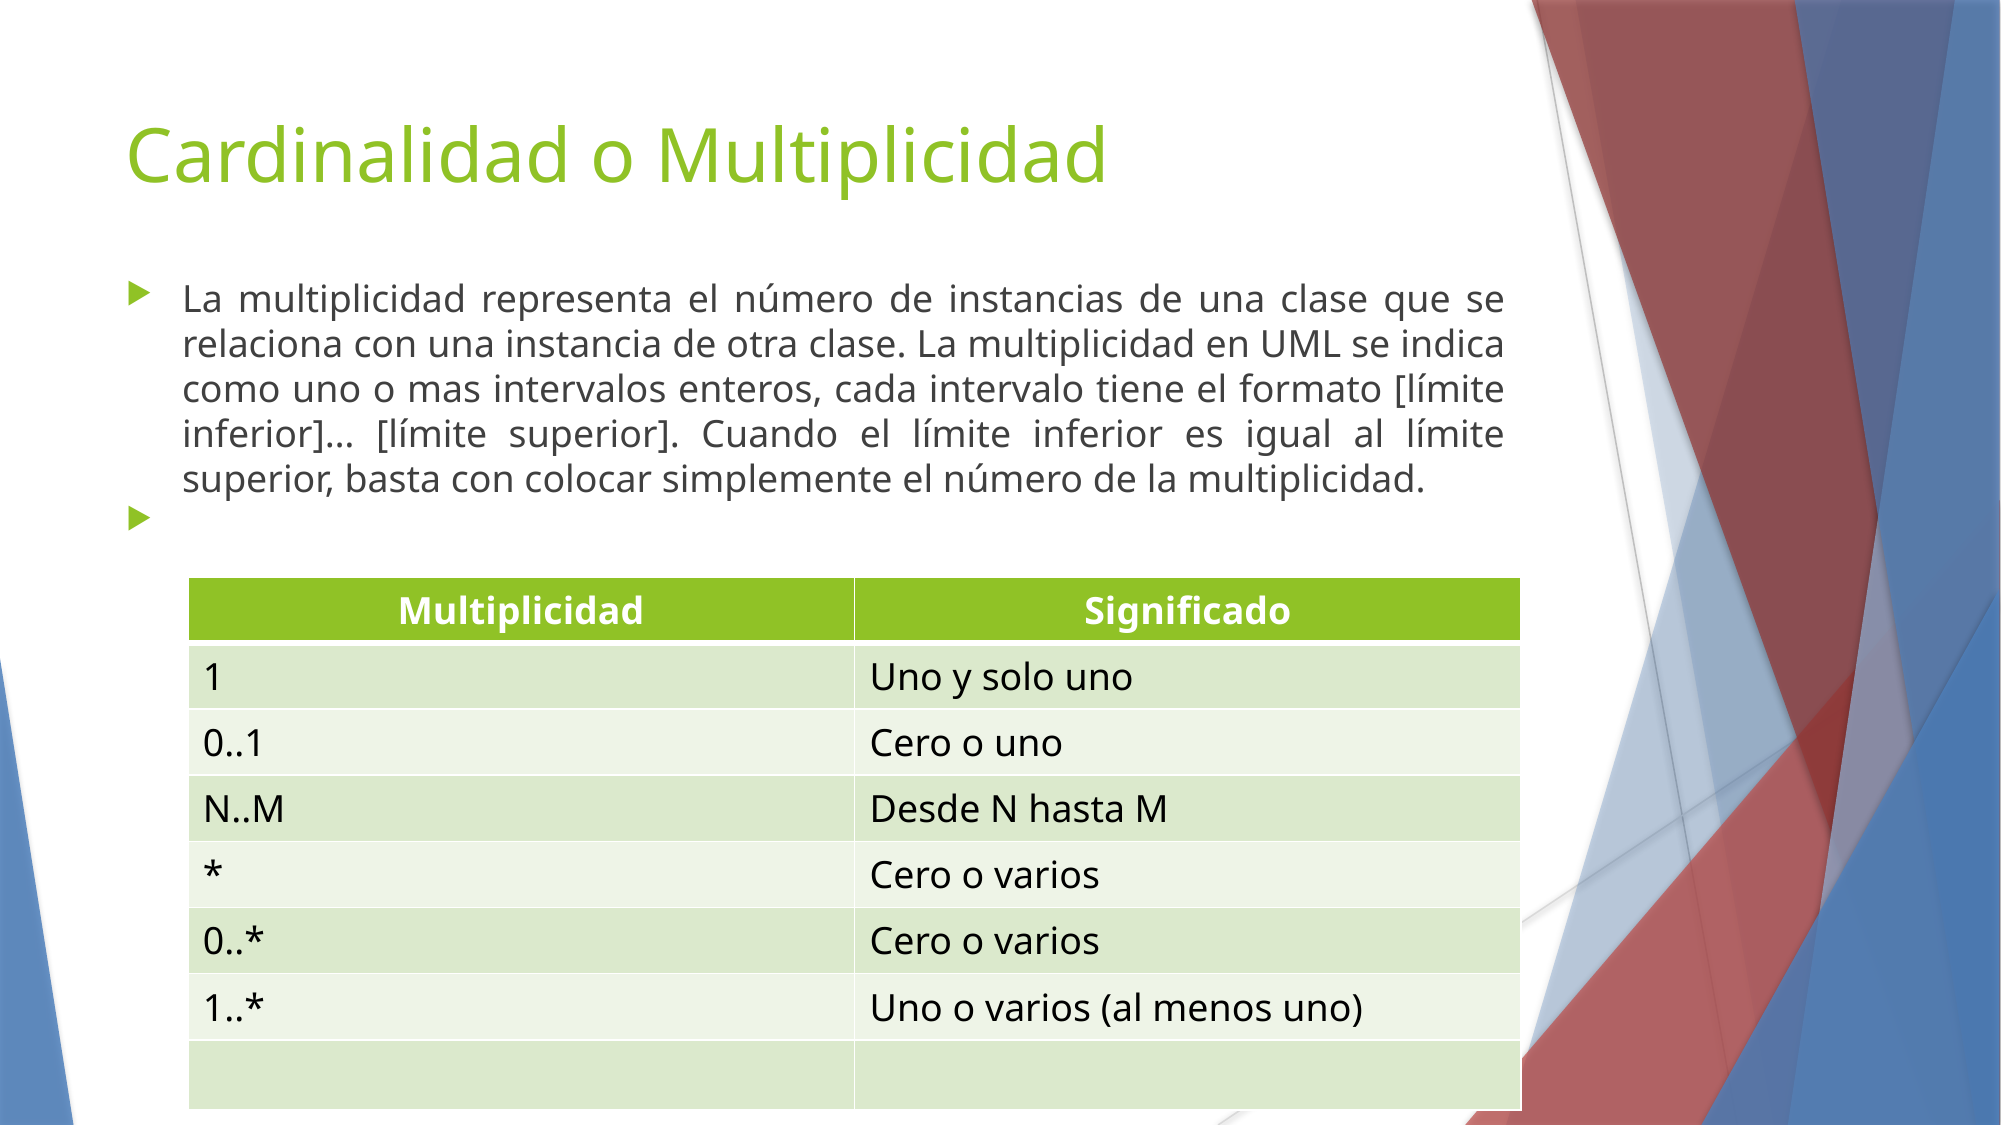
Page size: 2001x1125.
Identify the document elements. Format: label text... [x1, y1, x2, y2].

table_cell Uno y solo uno [855, 646, 1520, 708]
table_cell 0..* [189, 908, 854, 973]
table_header Multiplicidad [189, 578, 854, 640]
table_cell Cero o varios [855, 842, 1520, 907]
table_cell [189, 1041, 854, 1109]
text_box La multiplicidad representa el número de instancias de una clase que se relaciona con una instancia de otra clase. La multiplicidad en UML se indica como uno o mas intervalos enteros, cada intervalo tiene el formato [límite inferior]… [límite superior]. Cuando el límite inferior es igual al límite superior, basta con colocar simplemente el número de la multiplicidad. [111, 267, 1522, 991]
table_cell Cero o varios [855, 908, 1520, 973]
table_cell 1..* [189, 974, 854, 1039]
text_box Cardinalidad o Multiplicidad [111, 99, 1522, 233]
table_cell [855, 1041, 1520, 1109]
table_cell Uno o varios (al menos uno) [855, 974, 1520, 1039]
table_cell N..M [189, 776, 854, 841]
table_cell 0..1 [189, 710, 854, 774]
table_cell Cero o uno [855, 710, 1520, 774]
table_header Significado [855, 578, 1520, 640]
table_cell 1 [189, 646, 854, 708]
table_cell Desde N hasta M [855, 776, 1520, 841]
table_cell * [189, 842, 854, 907]
